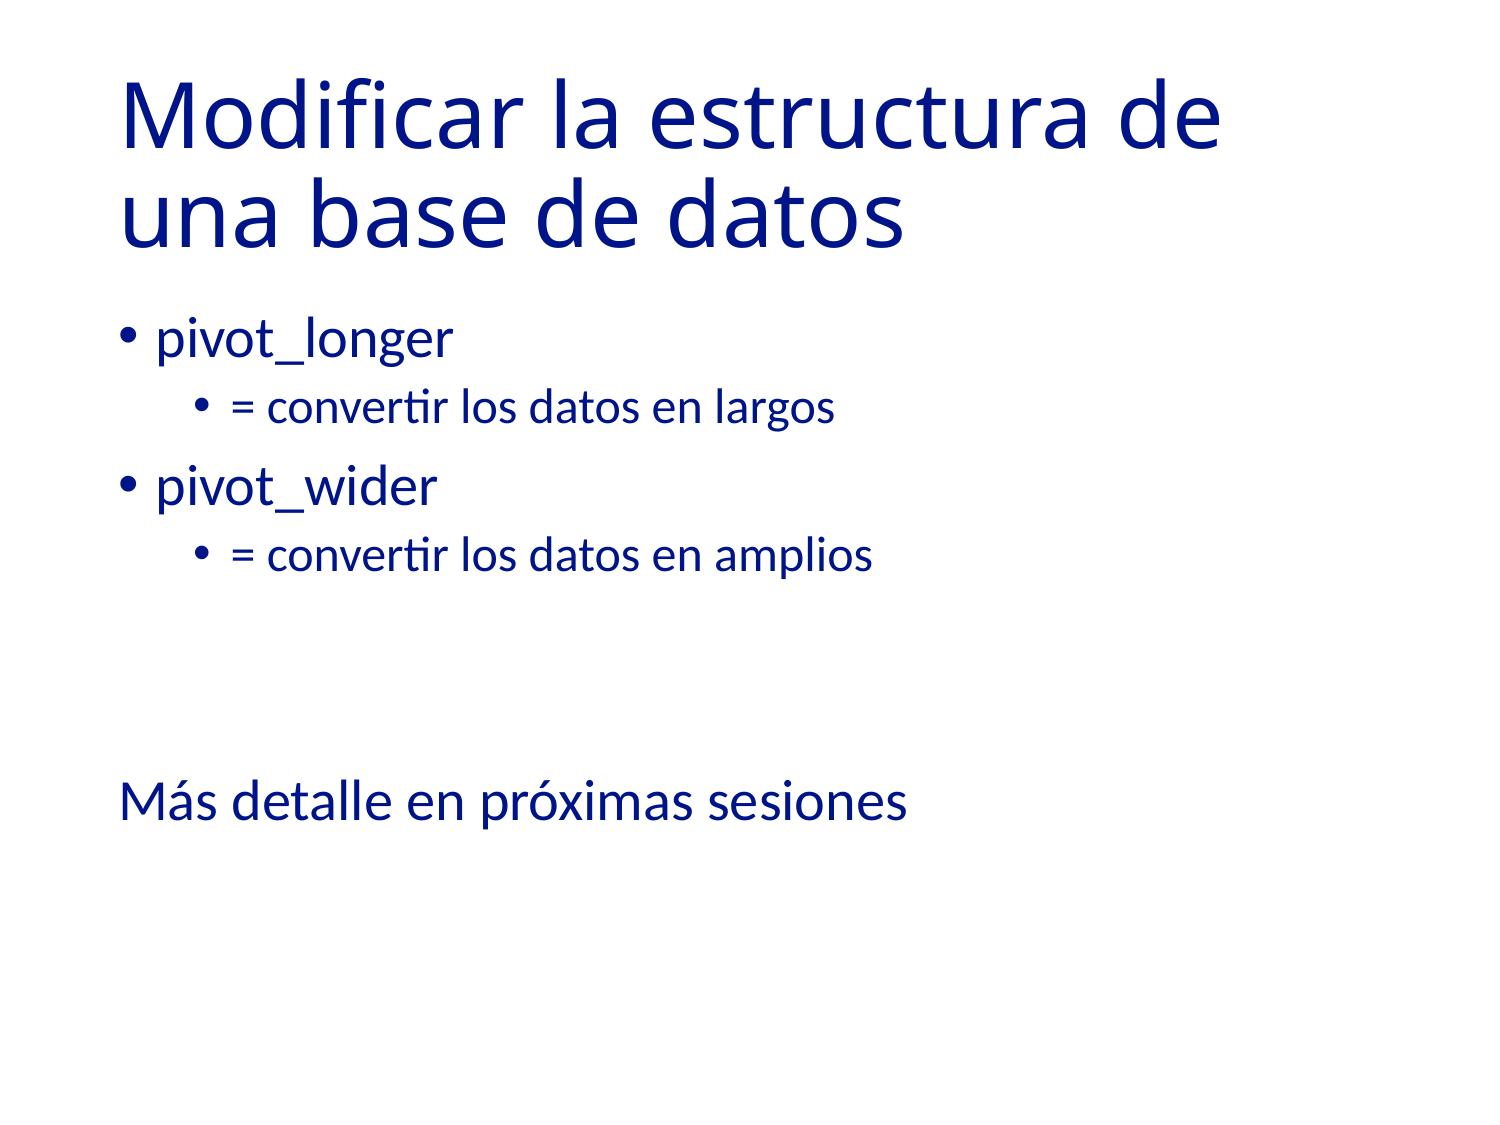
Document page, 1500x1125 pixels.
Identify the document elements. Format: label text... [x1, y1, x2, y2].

list pivot_longer = convertir los datos en largos pivot_wider = convertir los datos en amplios Más detalle en próximas sesiones [103, 299, 1397, 1014]
title Modificar la estructura de una base de datos [103, 59, 1397, 278]
